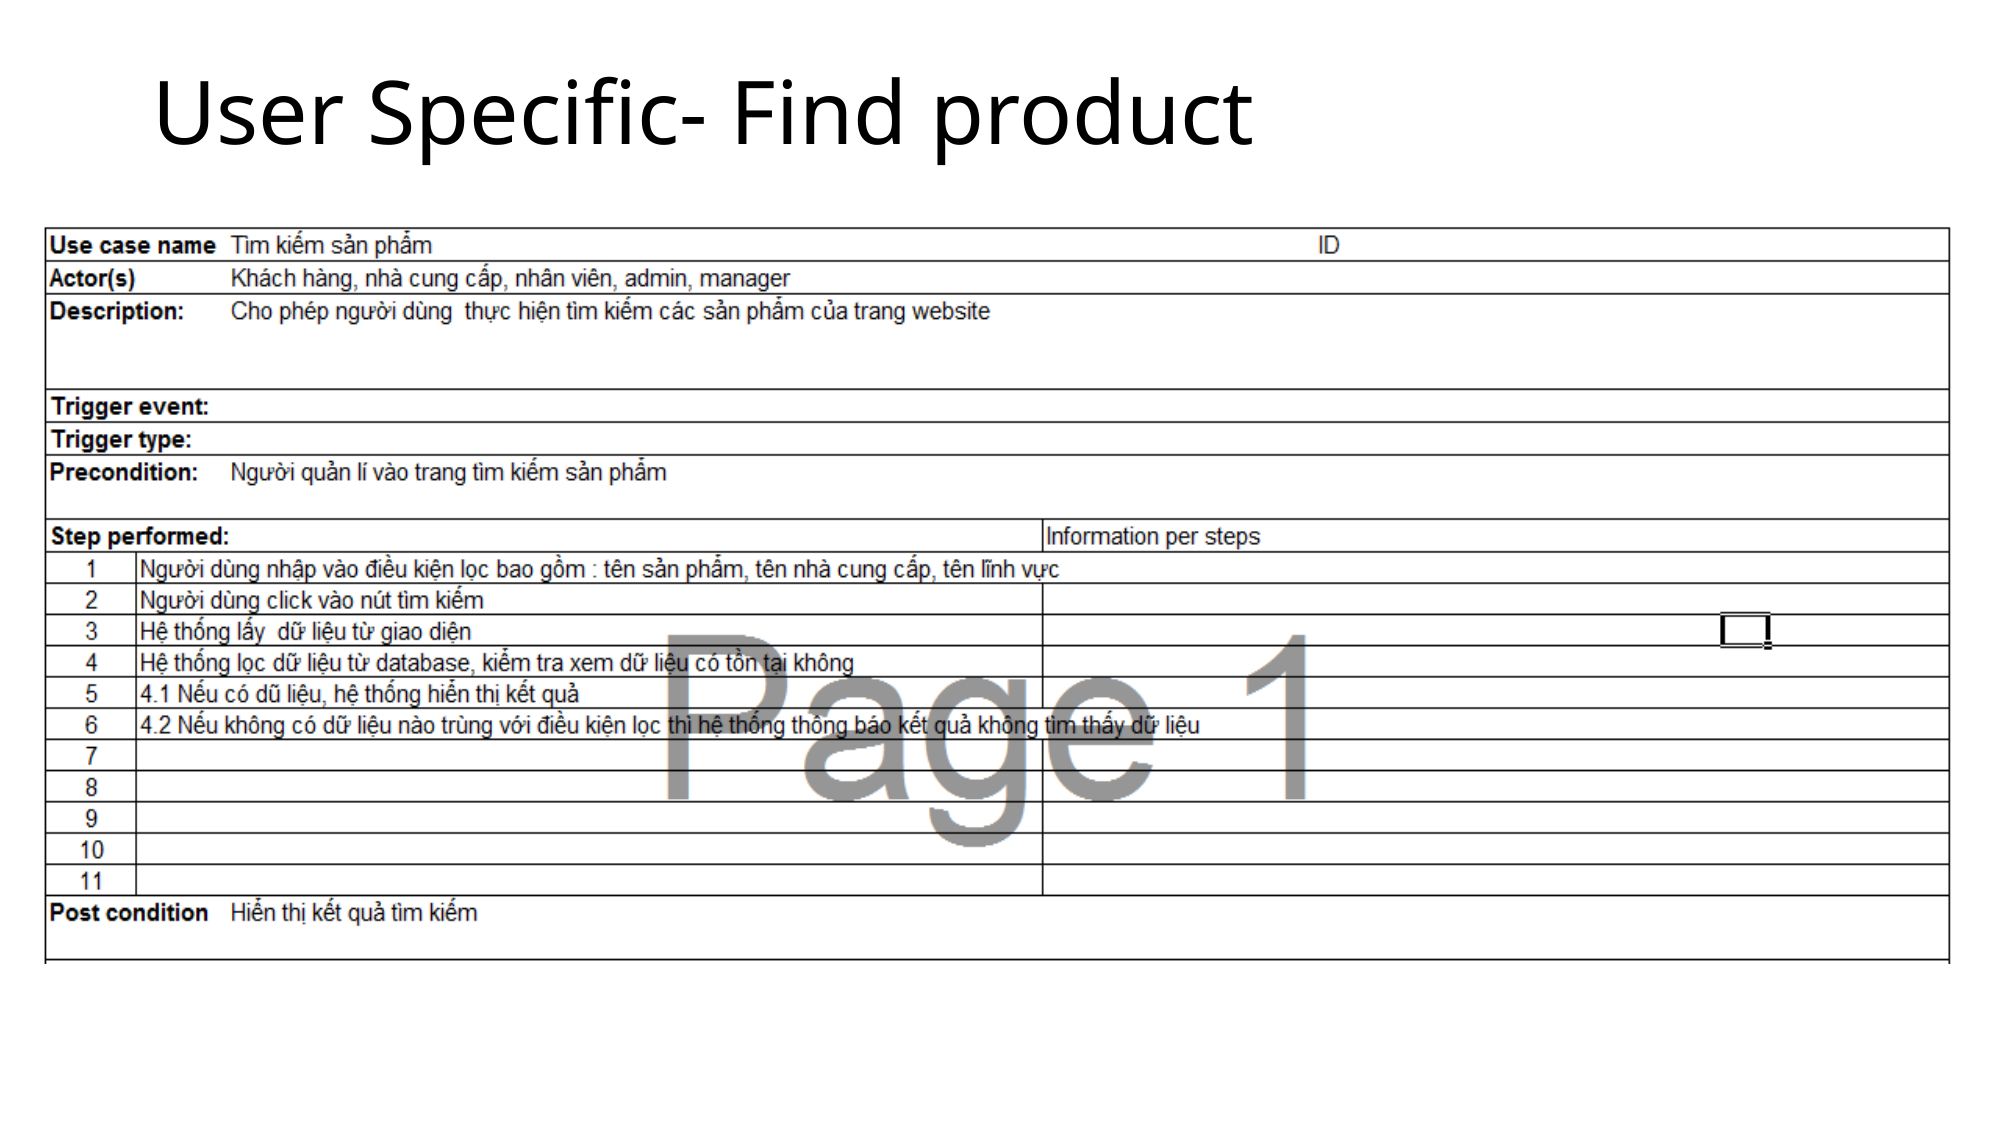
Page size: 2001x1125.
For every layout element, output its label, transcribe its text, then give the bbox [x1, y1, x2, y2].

picture [34, 198, 1966, 964]
title User Specific- Find product [137, 59, 1863, 198]
